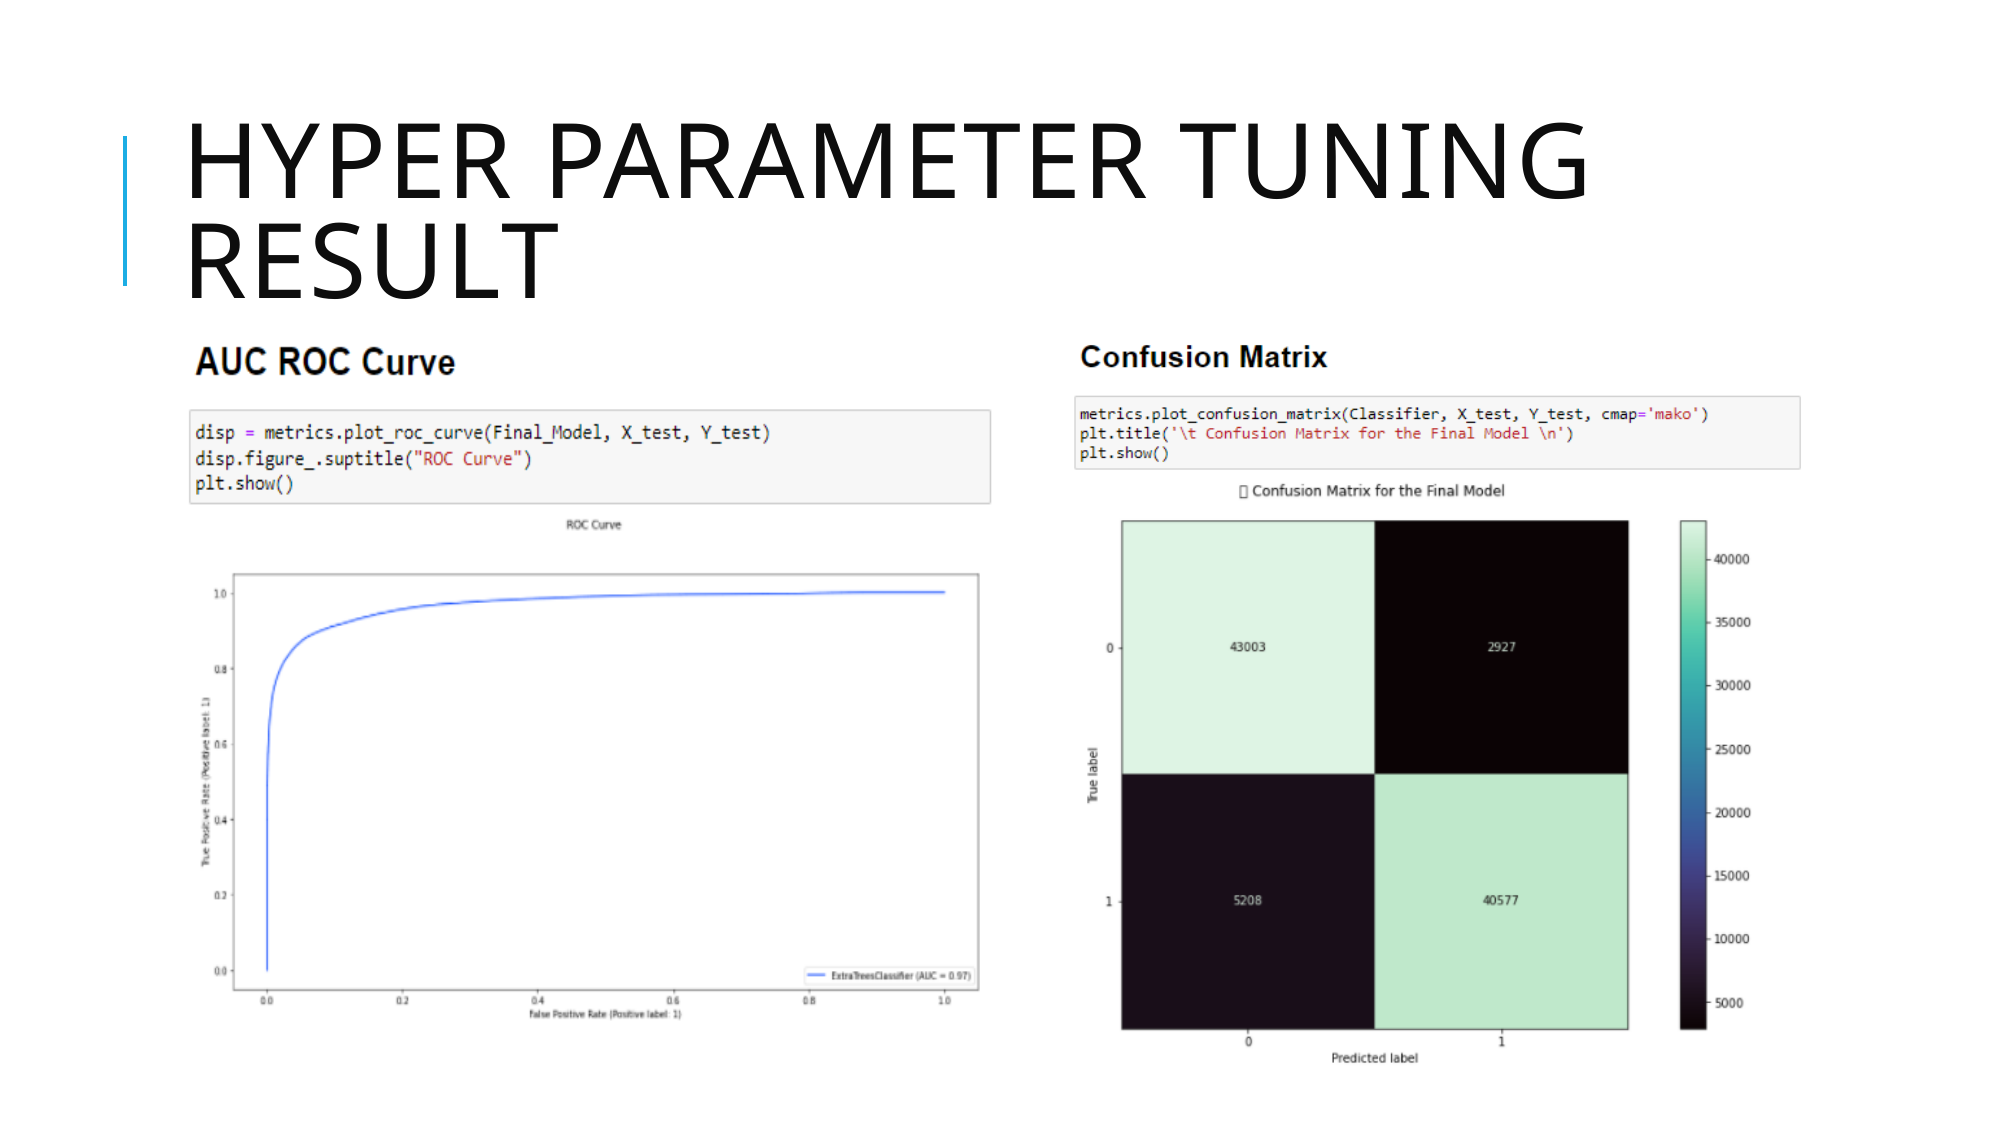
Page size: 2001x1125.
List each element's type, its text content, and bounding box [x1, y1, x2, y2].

title Hyper parameter tuning result [168, 96, 1883, 342]
picture [1068, 331, 1814, 1090]
picture [185, 331, 1001, 1030]
